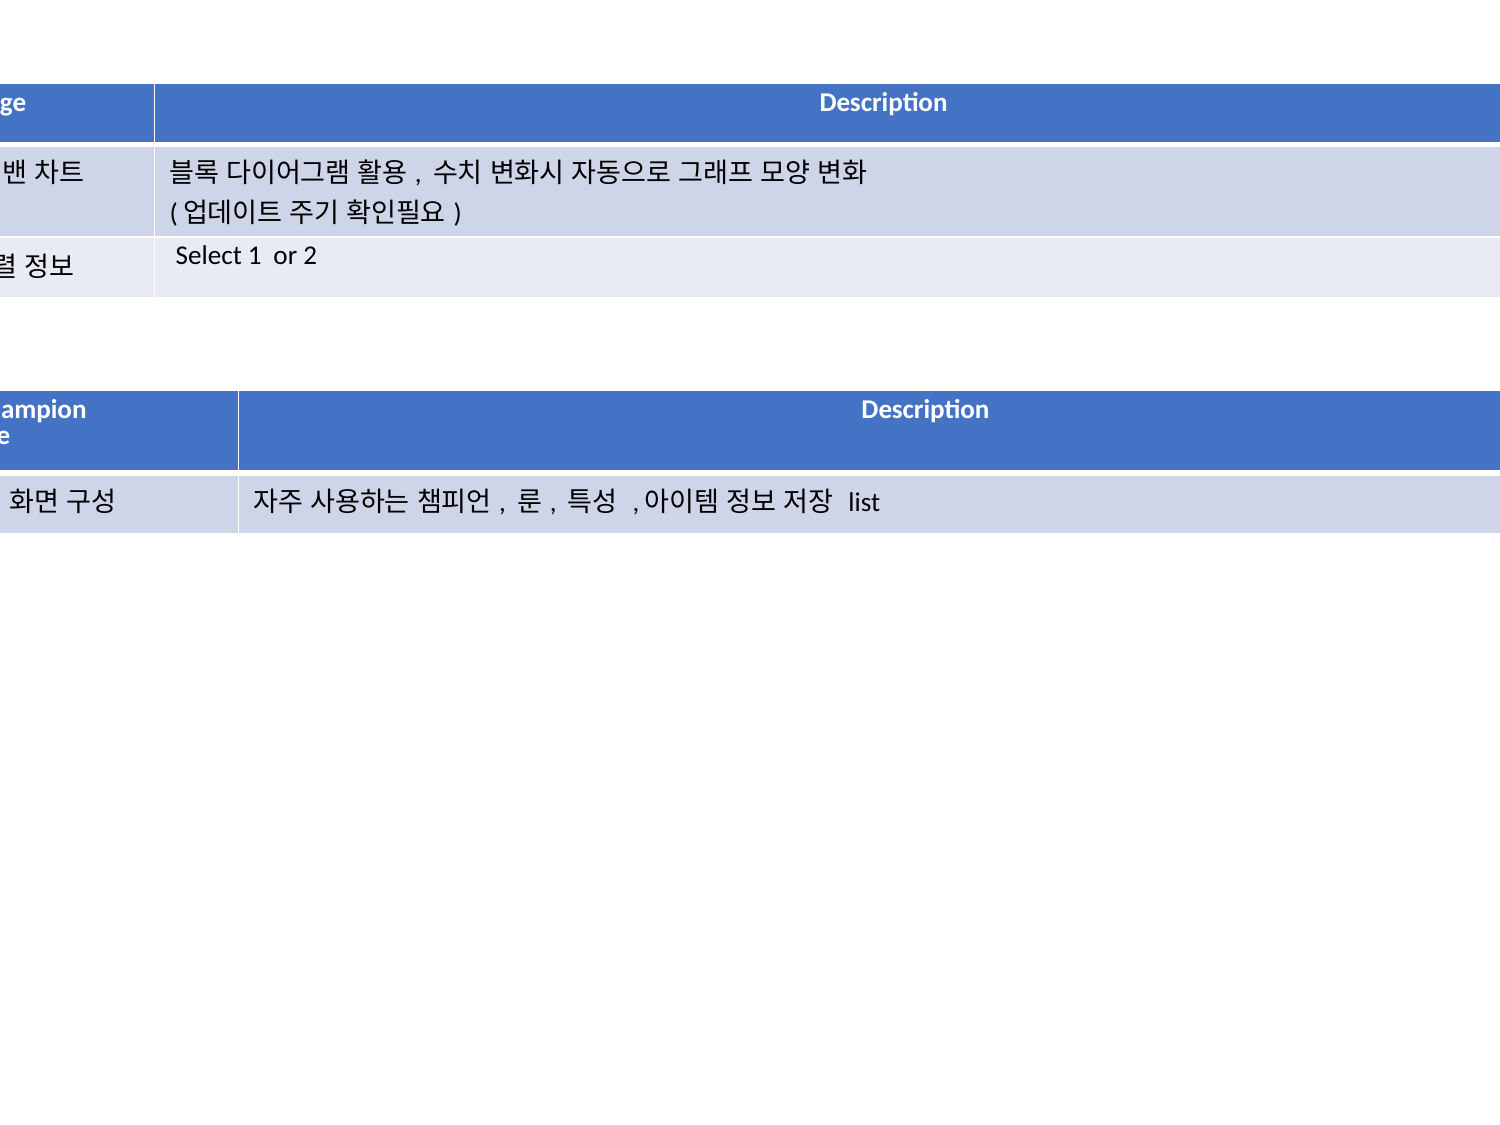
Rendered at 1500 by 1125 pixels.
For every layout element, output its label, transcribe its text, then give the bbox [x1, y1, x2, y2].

table_cell 픽,밴 차트 [0, 147, 154, 236]
table_header meta page [0, 84, 154, 142]
table_cell 정렬 정보 [0, 238, 154, 297]
table_cell 화면 구성 [0, 476, 238, 533]
table_cell 자주 사용하는 챔피언, 룬, 특성 ,아이템 정보 저장 list [239, 476, 1500, 533]
table_header Description [155, 84, 1500, 142]
table_header Main Champion page [0, 391, 238, 470]
table_header Description [239, 391, 1500, 470]
table_cell Select 1 or 2 [155, 238, 1500, 297]
table_cell 블록 다이어그램 활용, 수치 변화시 자동으로 그래프 모양 변화 (업데이트 주기 확인필요) [155, 147, 1500, 236]
